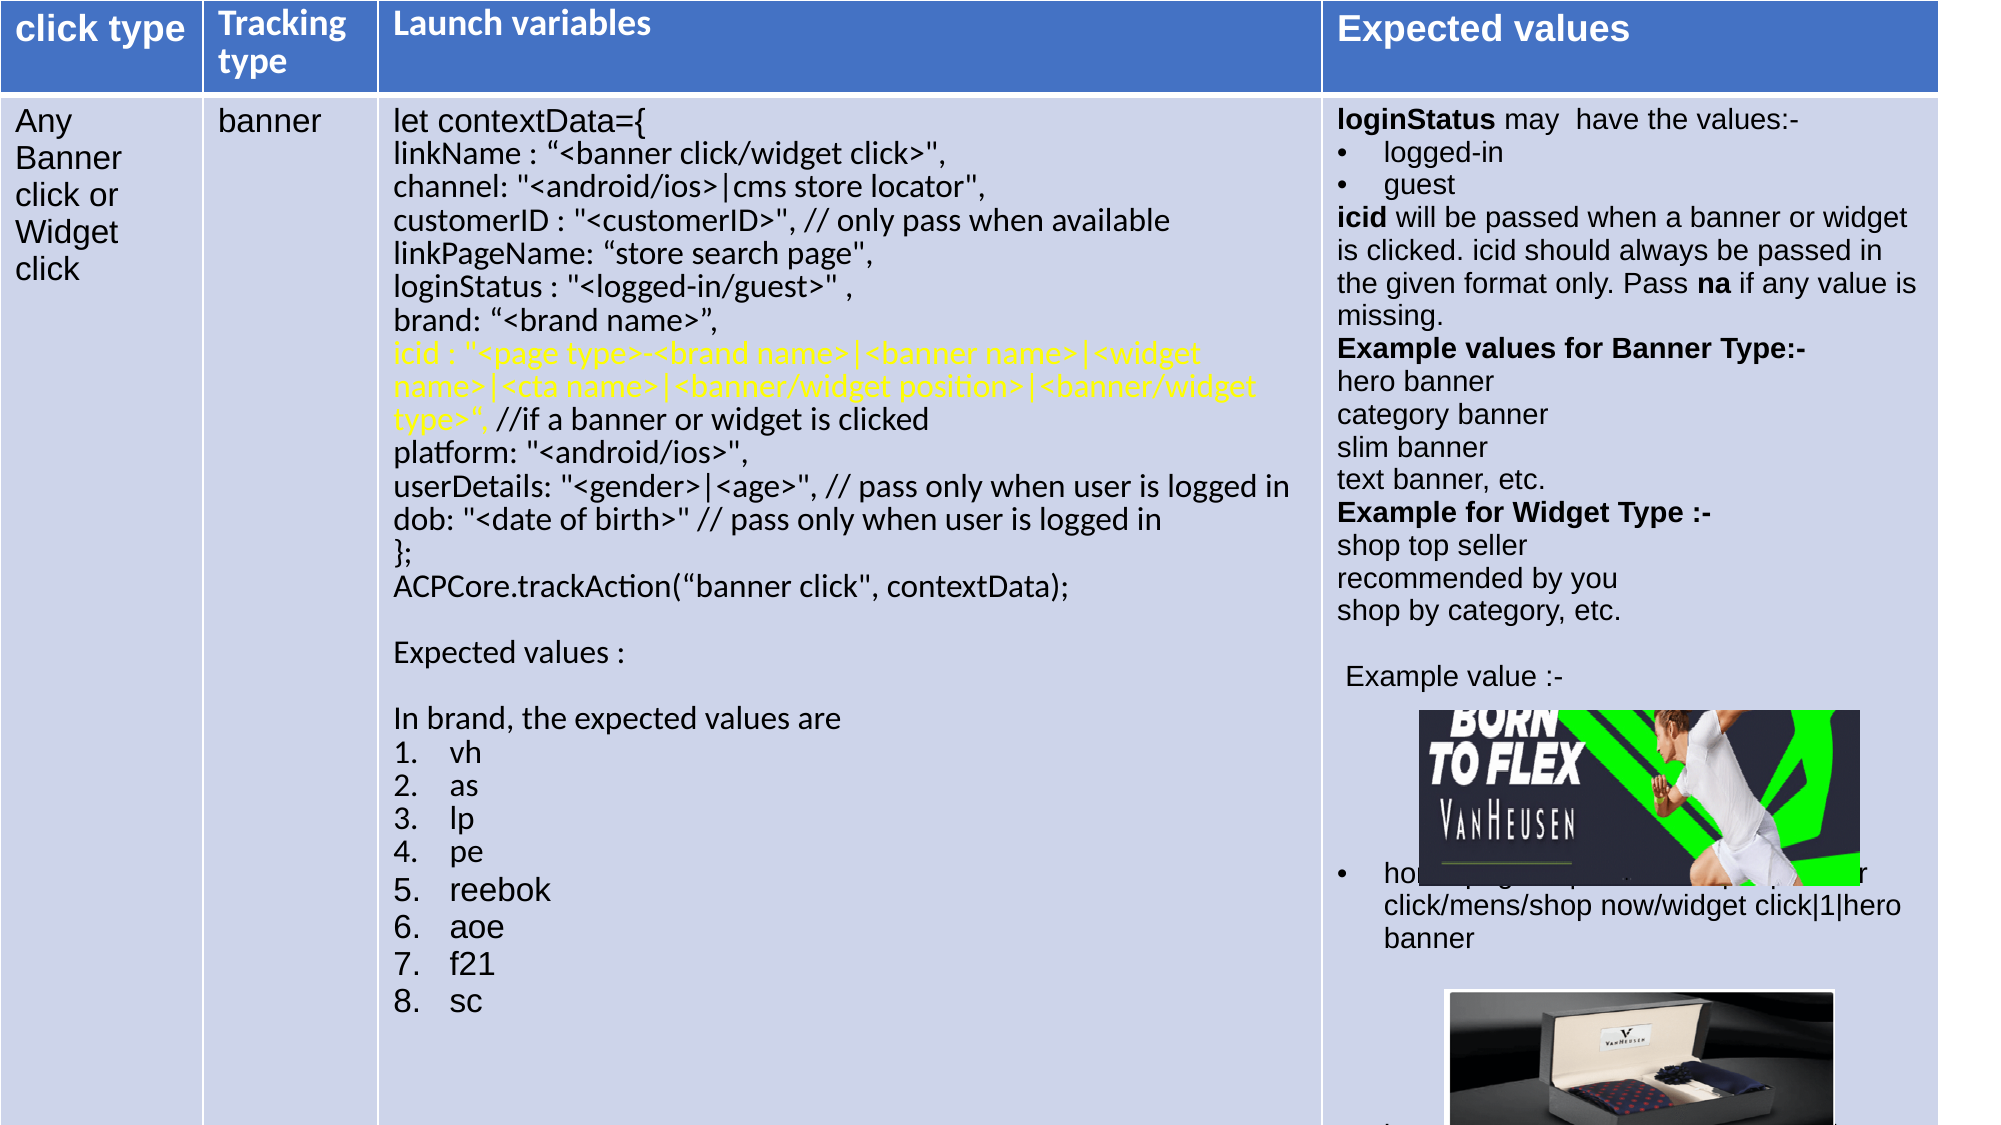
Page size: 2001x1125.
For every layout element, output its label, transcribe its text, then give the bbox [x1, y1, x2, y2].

table_header Expected values [1323, 1, 1938, 92]
table_cell loginStatus may have the values:- logged-in guest icid will be passed when a banner or widget is clicked. icid should always be passed in the given format only. Pass na if any value is missing. Example values for Banner Type:- hero banner category banner slim banner text banner, etc. Example for Widget Type :- shop top seller recommended by you shop by category, etc. Example value :- home page-sc|born to flex|NA|banner click/mens/shop now/widget click|1|hero banner home page-sc|NA|looking for a gift|widget click|1|looking for a gift [1323, 98, 1938, 1125]
table_cell let contextData={ linkName : “<banner click/widget click>", channel: "<android/ios>|cms store locator", customerID : "<customerID>", // only pass when available linkPageName: “store search page", loginStatus : "<logged-in/guest>" , brand: “<brand name>”, icid : "<page type>-<brand name>|<banner name>|<widget name>|<cta name>|<banner/widget position>|<banner/widget type>“, //if a banner or widget is clicked platform: "<android/ios>", userDetails: "<gender>|<age>", // pass only when user is logged in dob: "<date of birth>" // pass only when user is logged in }; ACPCore.trackAction(“banner click", contextData); Expected values : In brand, the expected values are vh as lp pe reebok aoe f21 sc [379, 98, 1321, 1125]
table_header Launch variables [379, 1, 1321, 92]
table_cell banner [204, 98, 377, 1125]
picture [1444, 989, 1836, 1125]
picture [1419, 710, 1860, 886]
table_header Tracking type [204, 1, 377, 92]
table_header click type [1, 1, 202, 92]
table_cell Any Banner click or Widget click [1, 98, 202, 1125]
